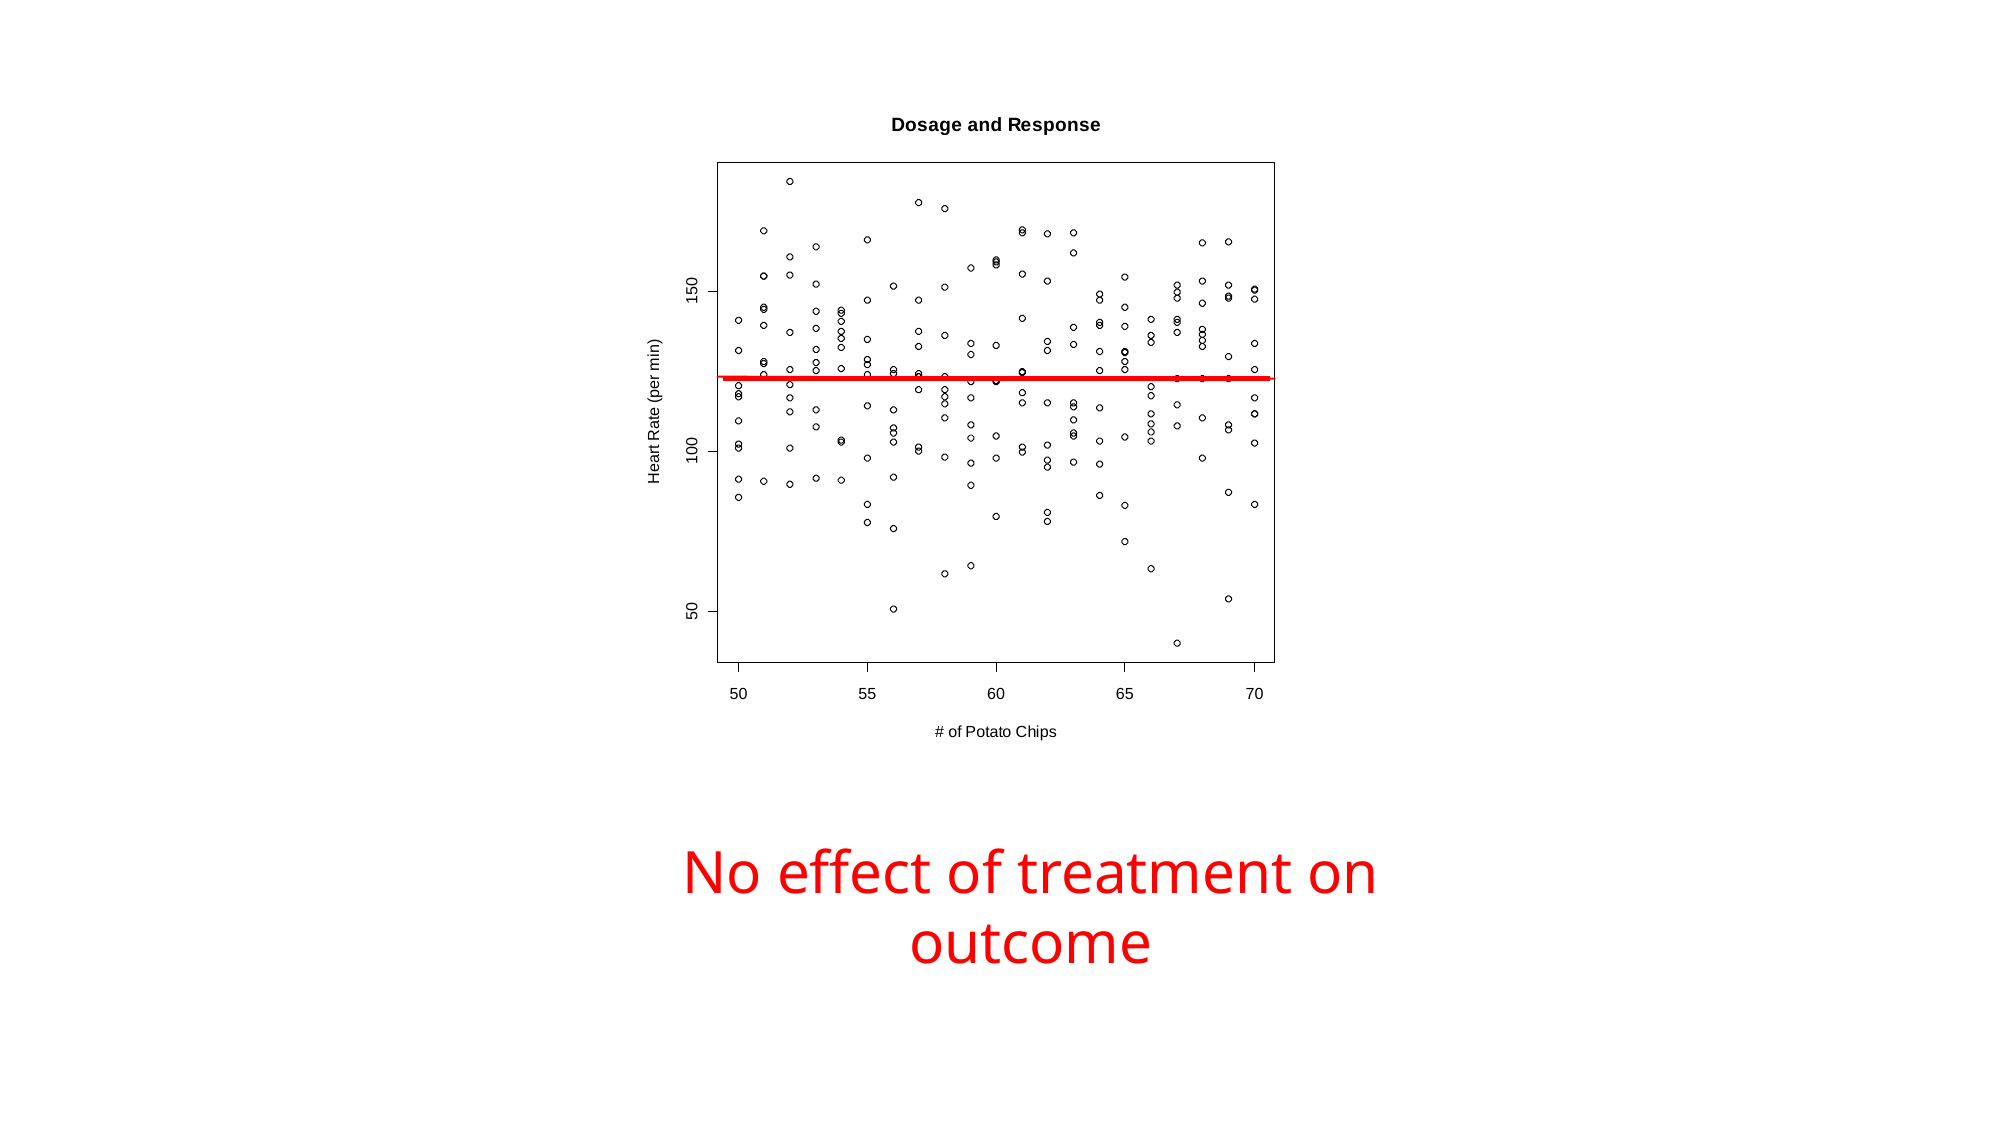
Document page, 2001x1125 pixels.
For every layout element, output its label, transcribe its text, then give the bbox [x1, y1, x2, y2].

picture [638, 83, 1316, 760]
text_box No effect of treatment on outcome [650, 827, 1411, 983]
